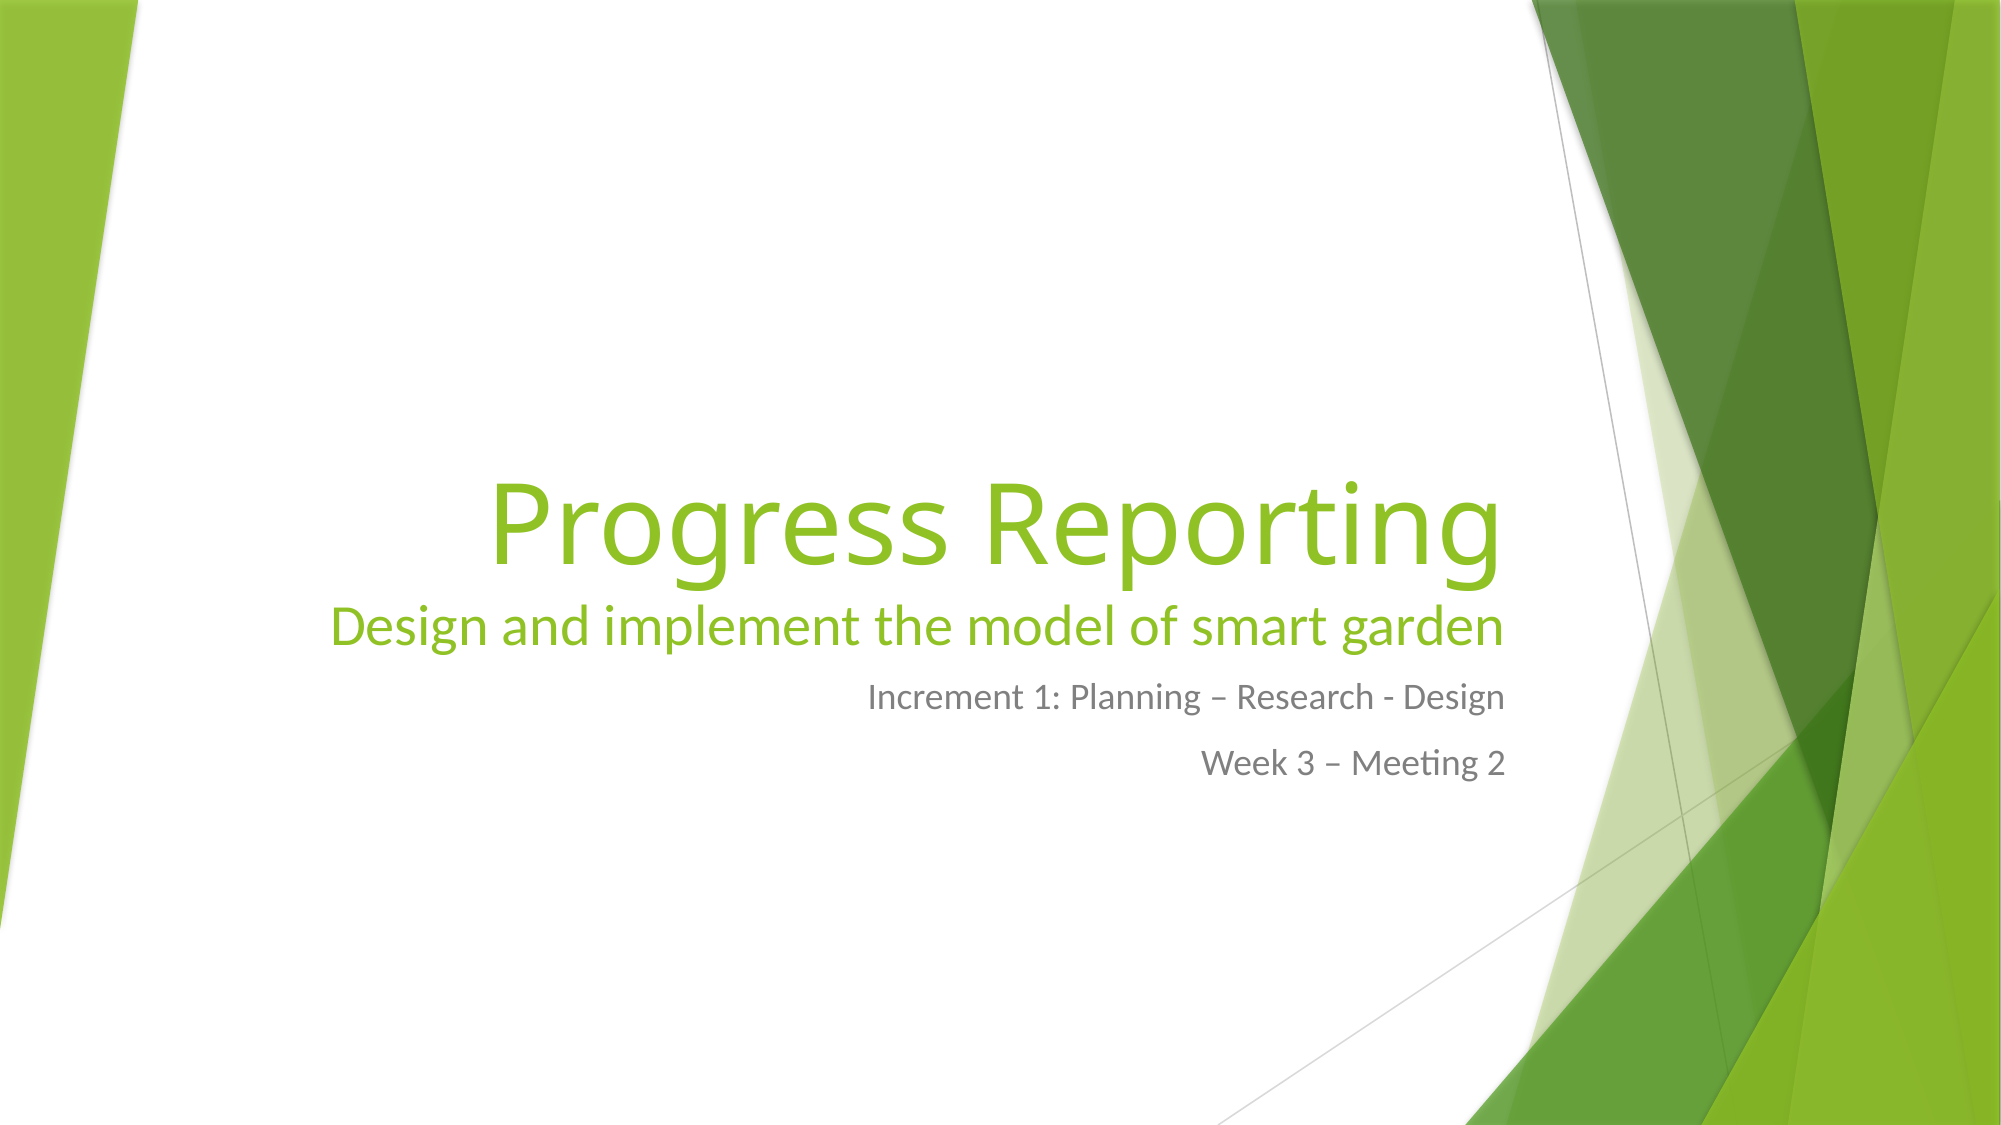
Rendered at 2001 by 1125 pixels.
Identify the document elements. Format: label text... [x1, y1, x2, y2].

title Progress Reporting Design and implement the model of smart garden [247, 394, 1522, 664]
subtitle Increment 1: Planning – Research - Design Week 3 – Meeting 2 [247, 664, 1522, 1019]
